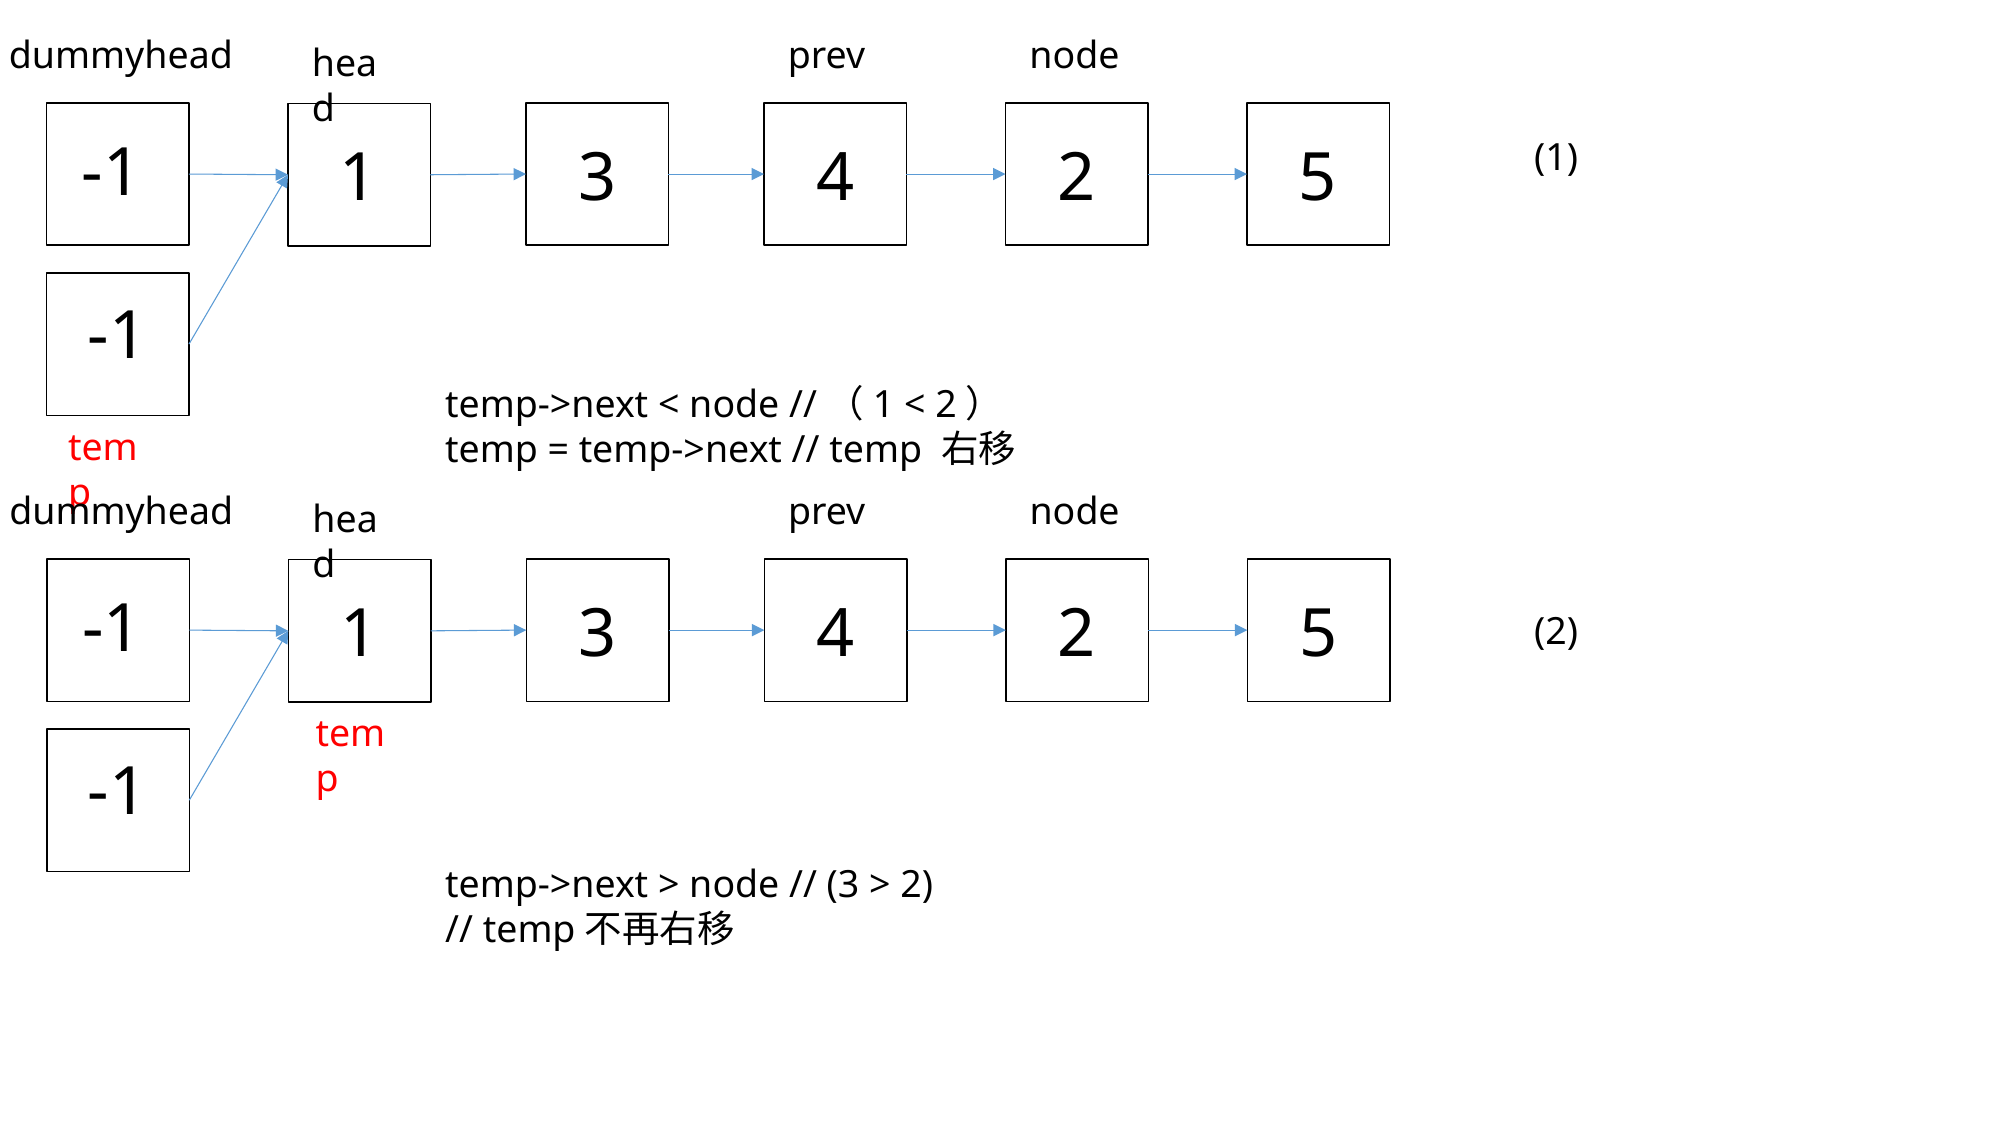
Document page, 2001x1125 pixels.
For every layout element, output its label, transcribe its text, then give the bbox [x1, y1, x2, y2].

text_box head [297, 31, 414, 136]
text_box [1005, 558, 1149, 702]
text_box temp->next < node //（1 < 2） temp = temp->next // temp 右移 [430, 373, 1497, 478]
text_box 1 [325, 593, 394, 678]
text_box -1 [67, 577, 157, 672]
text_box [46, 102, 189, 246]
text_box [46, 272, 189, 416]
text_box [46, 558, 190, 702]
text_box (2) [1519, 599, 1695, 660]
text_box 3 [563, 582, 632, 677]
text_box 1 [325, 136, 394, 222]
text_box [526, 558, 669, 702]
text_box node [1014, 479, 1139, 540]
text_box [1247, 558, 1390, 702]
text_box [1247, 102, 1390, 246]
text_box 5 [1284, 582, 1353, 677]
text_box temp [53, 416, 171, 479]
text_box dummyhead [0, 23, 248, 84]
text_box dummyhead [0, 479, 248, 540]
text_box 4 [801, 126, 870, 221]
text_box (1) [1519, 126, 1695, 186]
text_box 4 [801, 582, 870, 677]
text_box [288, 103, 431, 246]
text_box 5 [1284, 126, 1353, 221]
text_box 2 [1043, 582, 1111, 677]
text_box temp [300, 701, 418, 807]
text_box prev [773, 479, 898, 540]
text_box [526, 102, 669, 246]
text_box prev [773, 23, 898, 84]
text_box temp->next > node // (3 > 2) // temp不再右移 [430, 852, 1497, 958]
text_box node [1014, 23, 1139, 84]
text_box 2 [1042, 126, 1111, 221]
text_box 3 [563, 126, 632, 221]
text_box [764, 558, 907, 702]
text_box head [297, 487, 415, 593]
text_box -1 [66, 121, 157, 216]
text_box [46, 729, 190, 872]
text_box [1005, 102, 1148, 246]
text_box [189, 630, 289, 801]
text_box [763, 102, 907, 246]
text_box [188, 174, 288, 345]
text_box [288, 559, 431, 703]
